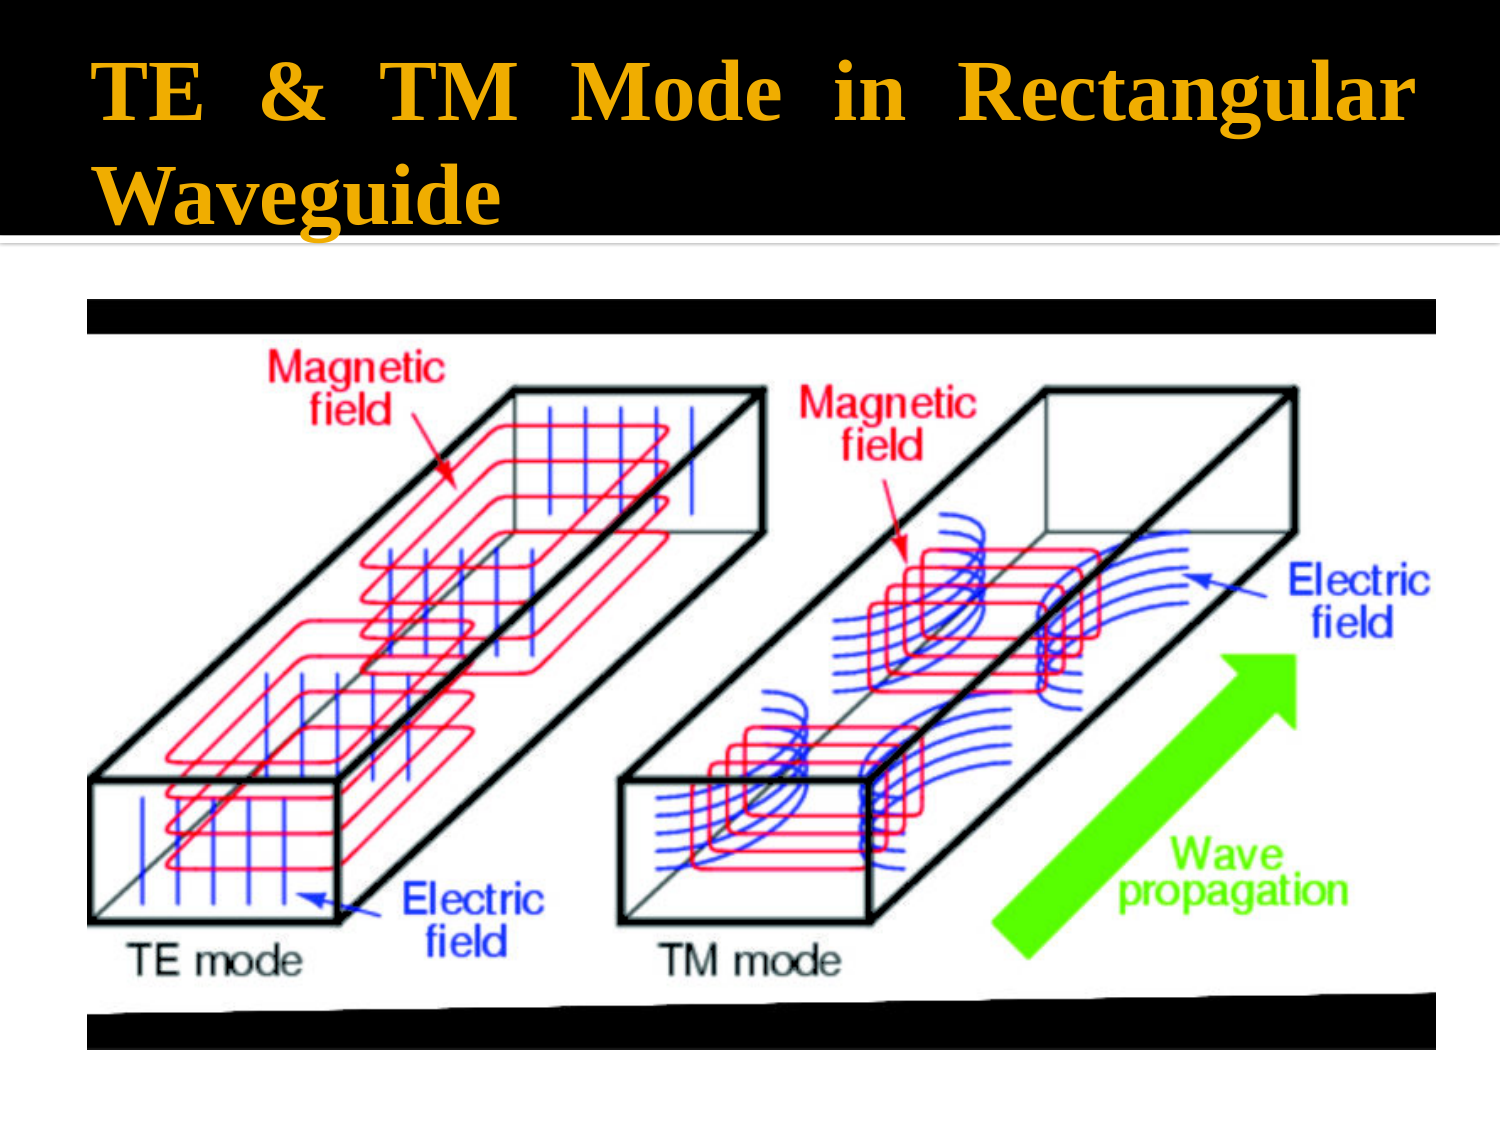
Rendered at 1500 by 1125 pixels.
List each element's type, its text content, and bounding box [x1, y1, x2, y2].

title TE & TM Mode in Rectangular Waveguide [75, 25, 1425, 250]
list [87, 299, 1436, 1050]
